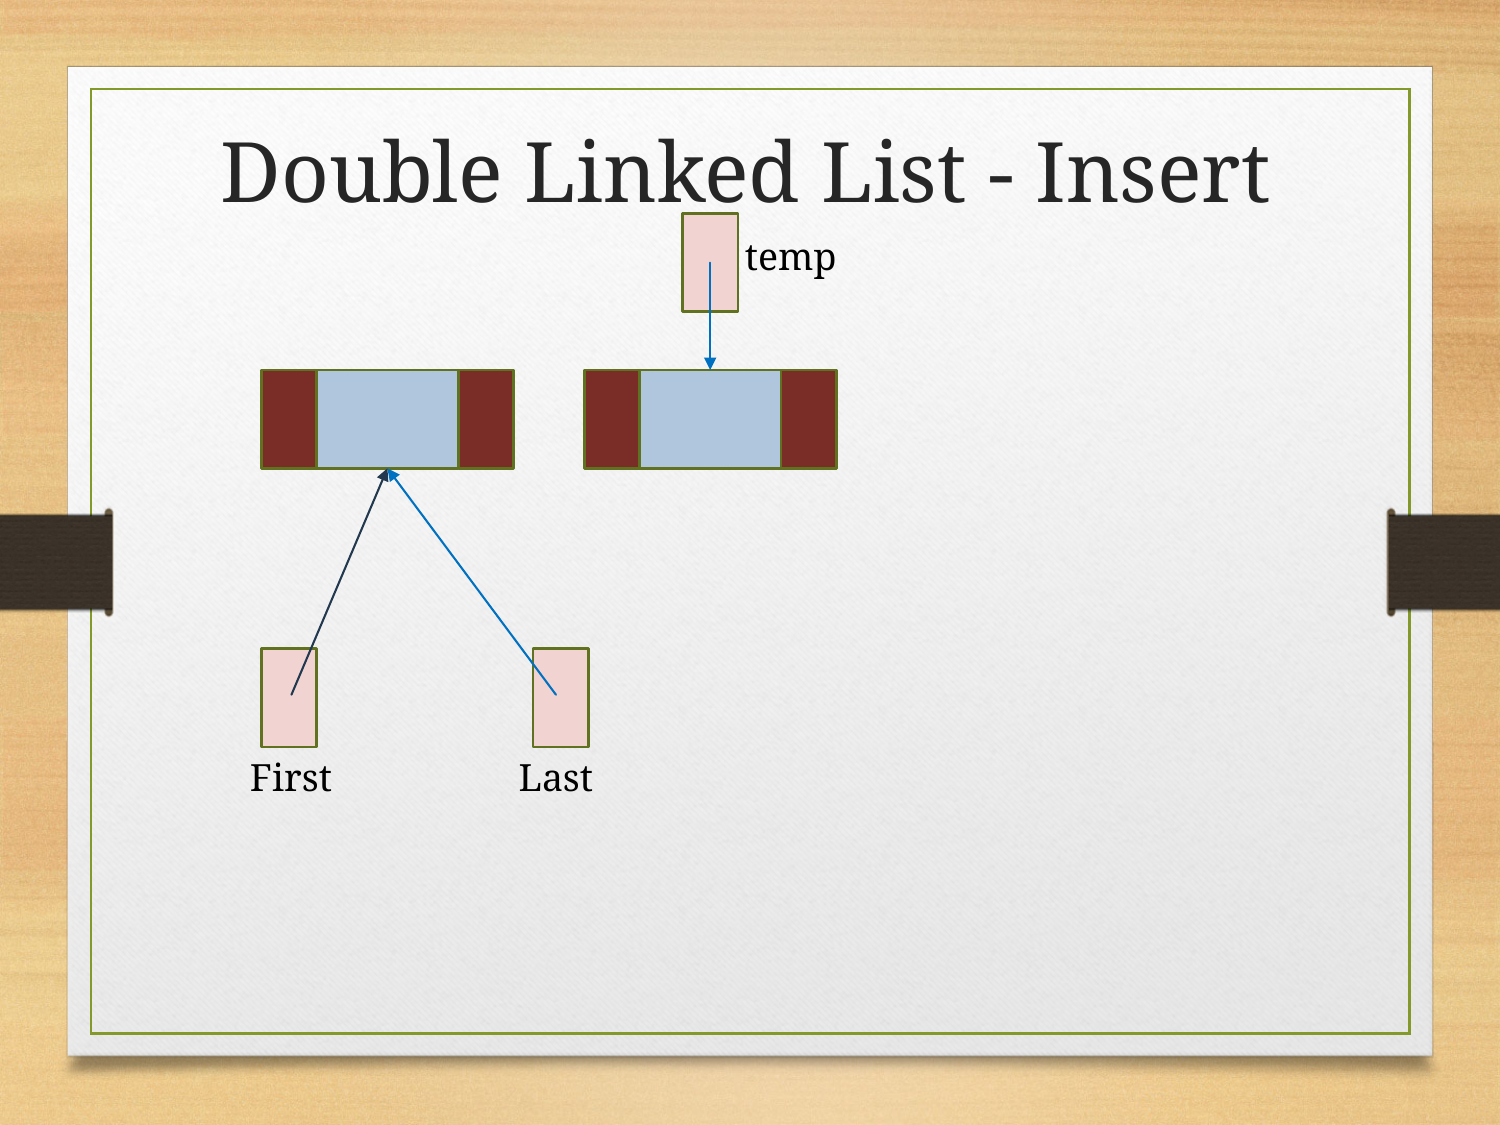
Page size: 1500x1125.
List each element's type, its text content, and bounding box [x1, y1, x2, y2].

text_box Last [503, 746, 608, 807]
text_box [681, 212, 739, 313]
text_box [318, 369, 457, 468]
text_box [291, 468, 387, 695]
text_box [583, 369, 641, 470]
text_box First [235, 746, 348, 807]
text_box temp [730, 225, 852, 286]
text_box [641, 369, 780, 470]
text_box [260, 369, 318, 470]
text_box [780, 369, 838, 470]
text_box [260, 647, 318, 748]
text_box [532, 647, 590, 748]
picture [0, 0, 1500, 1125]
text_box [457, 369, 515, 468]
text_box Double Linked List - Insert [188, 112, 1304, 219]
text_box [387, 468, 557, 695]
